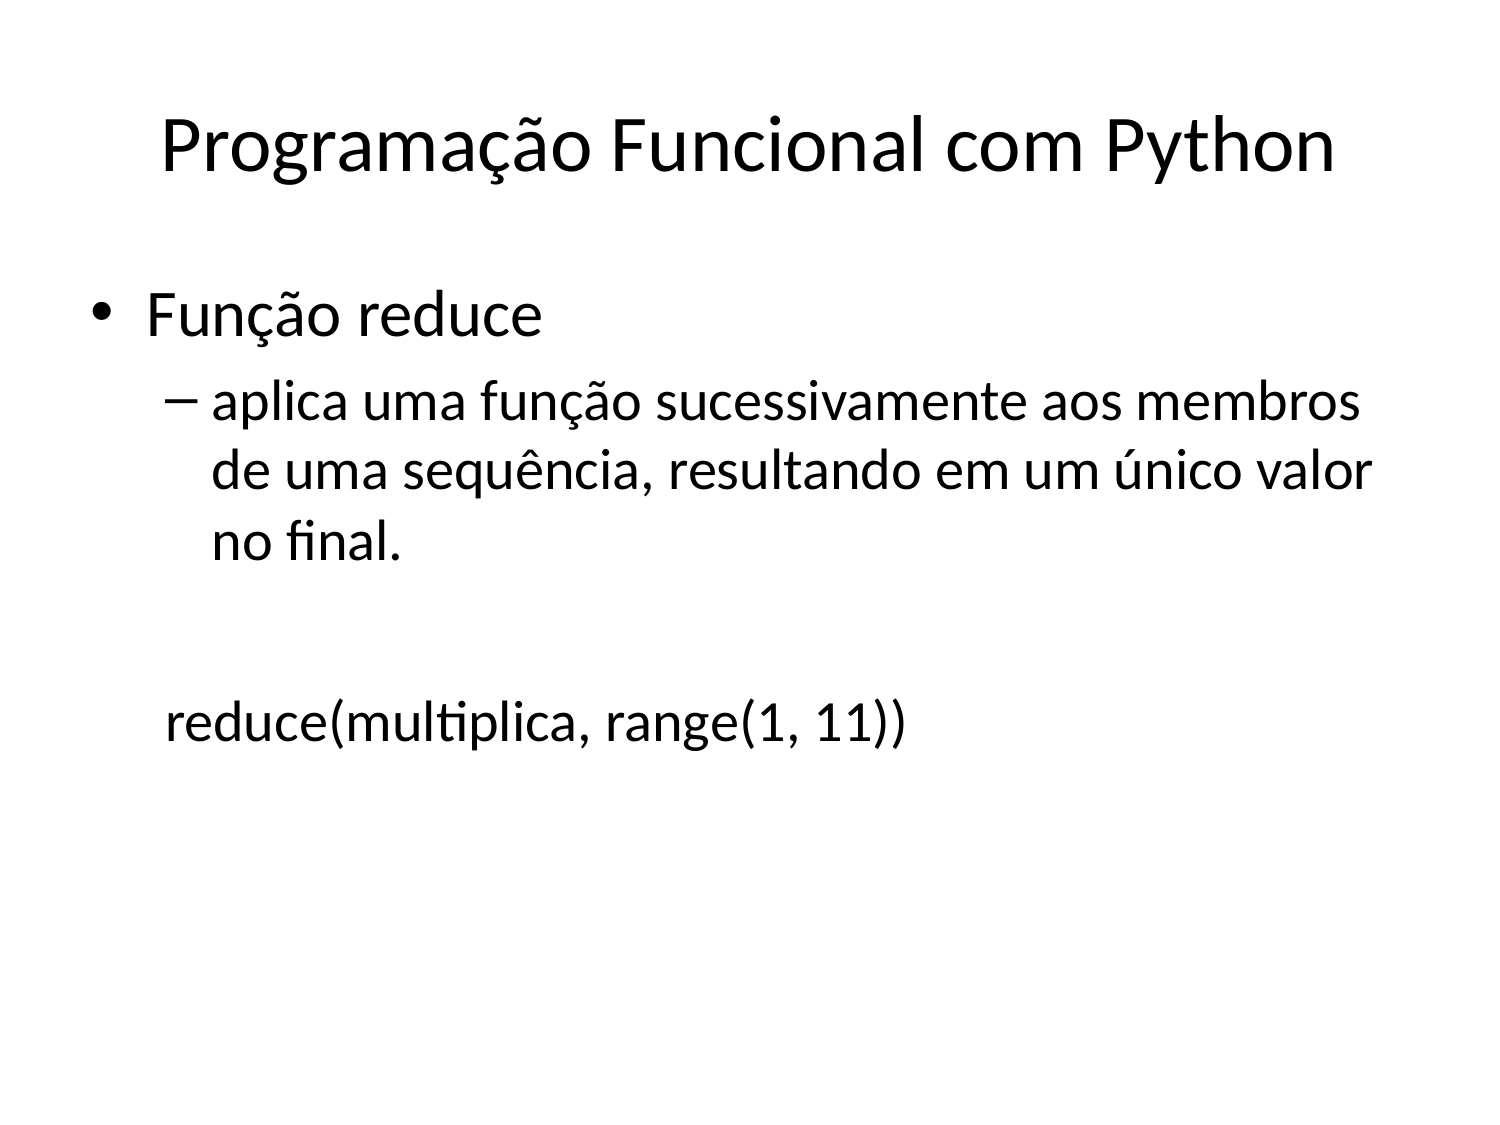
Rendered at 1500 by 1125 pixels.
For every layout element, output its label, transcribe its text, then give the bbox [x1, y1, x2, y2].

list Função reduce aplica uma função sucessivamente aos membros de uma sequência, resultando em um único valor no final. reduce(multiplica, range(1, 11)) [75, 262, 1425, 1005]
title Programação Funcional com Python [75, 45, 1425, 233]
